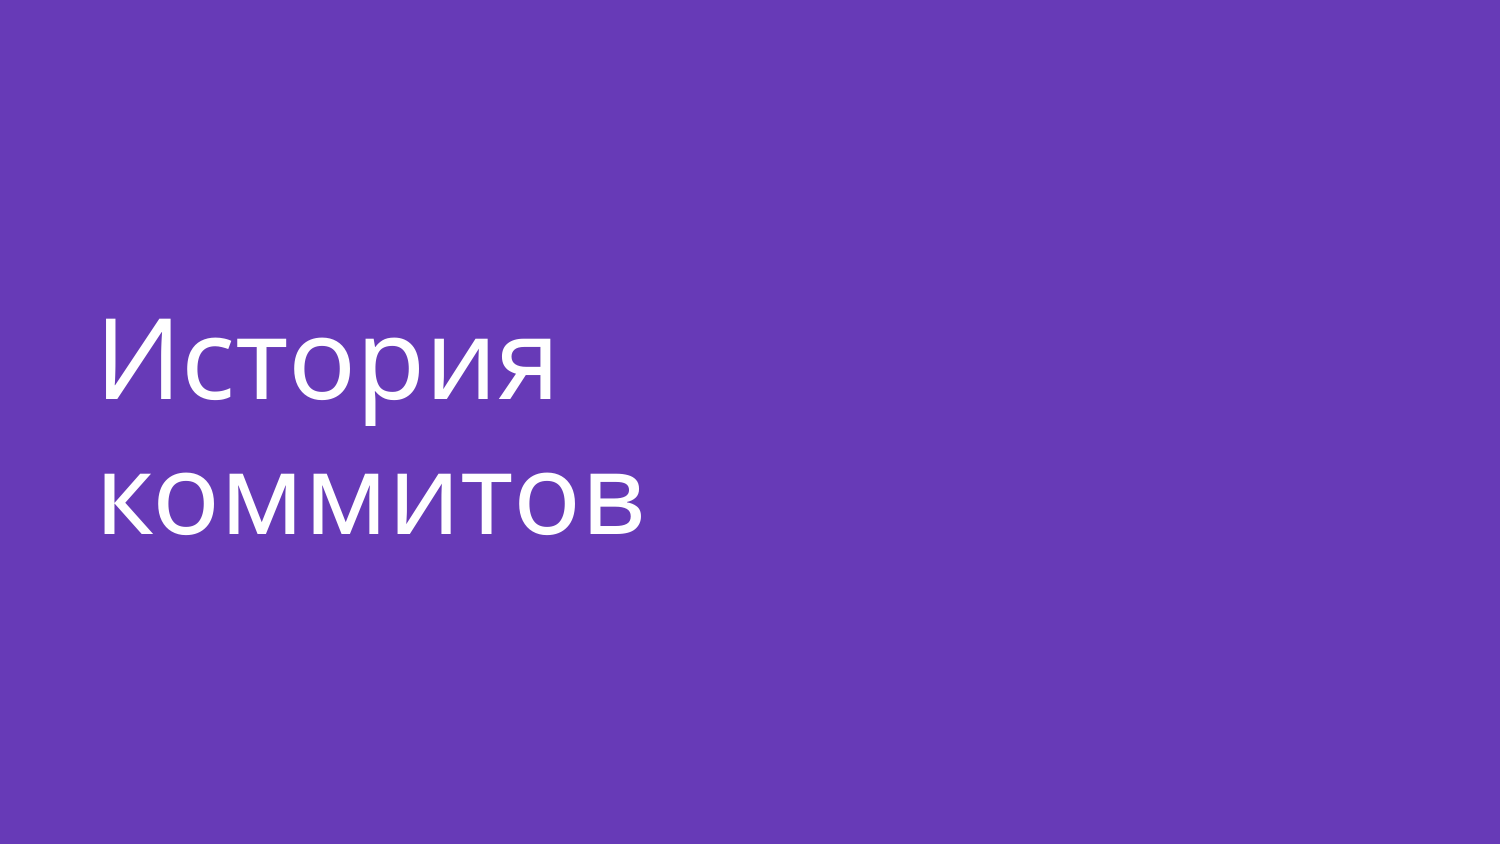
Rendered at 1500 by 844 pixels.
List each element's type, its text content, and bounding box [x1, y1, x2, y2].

title История коммитов [80, 86, 1012, 757]
